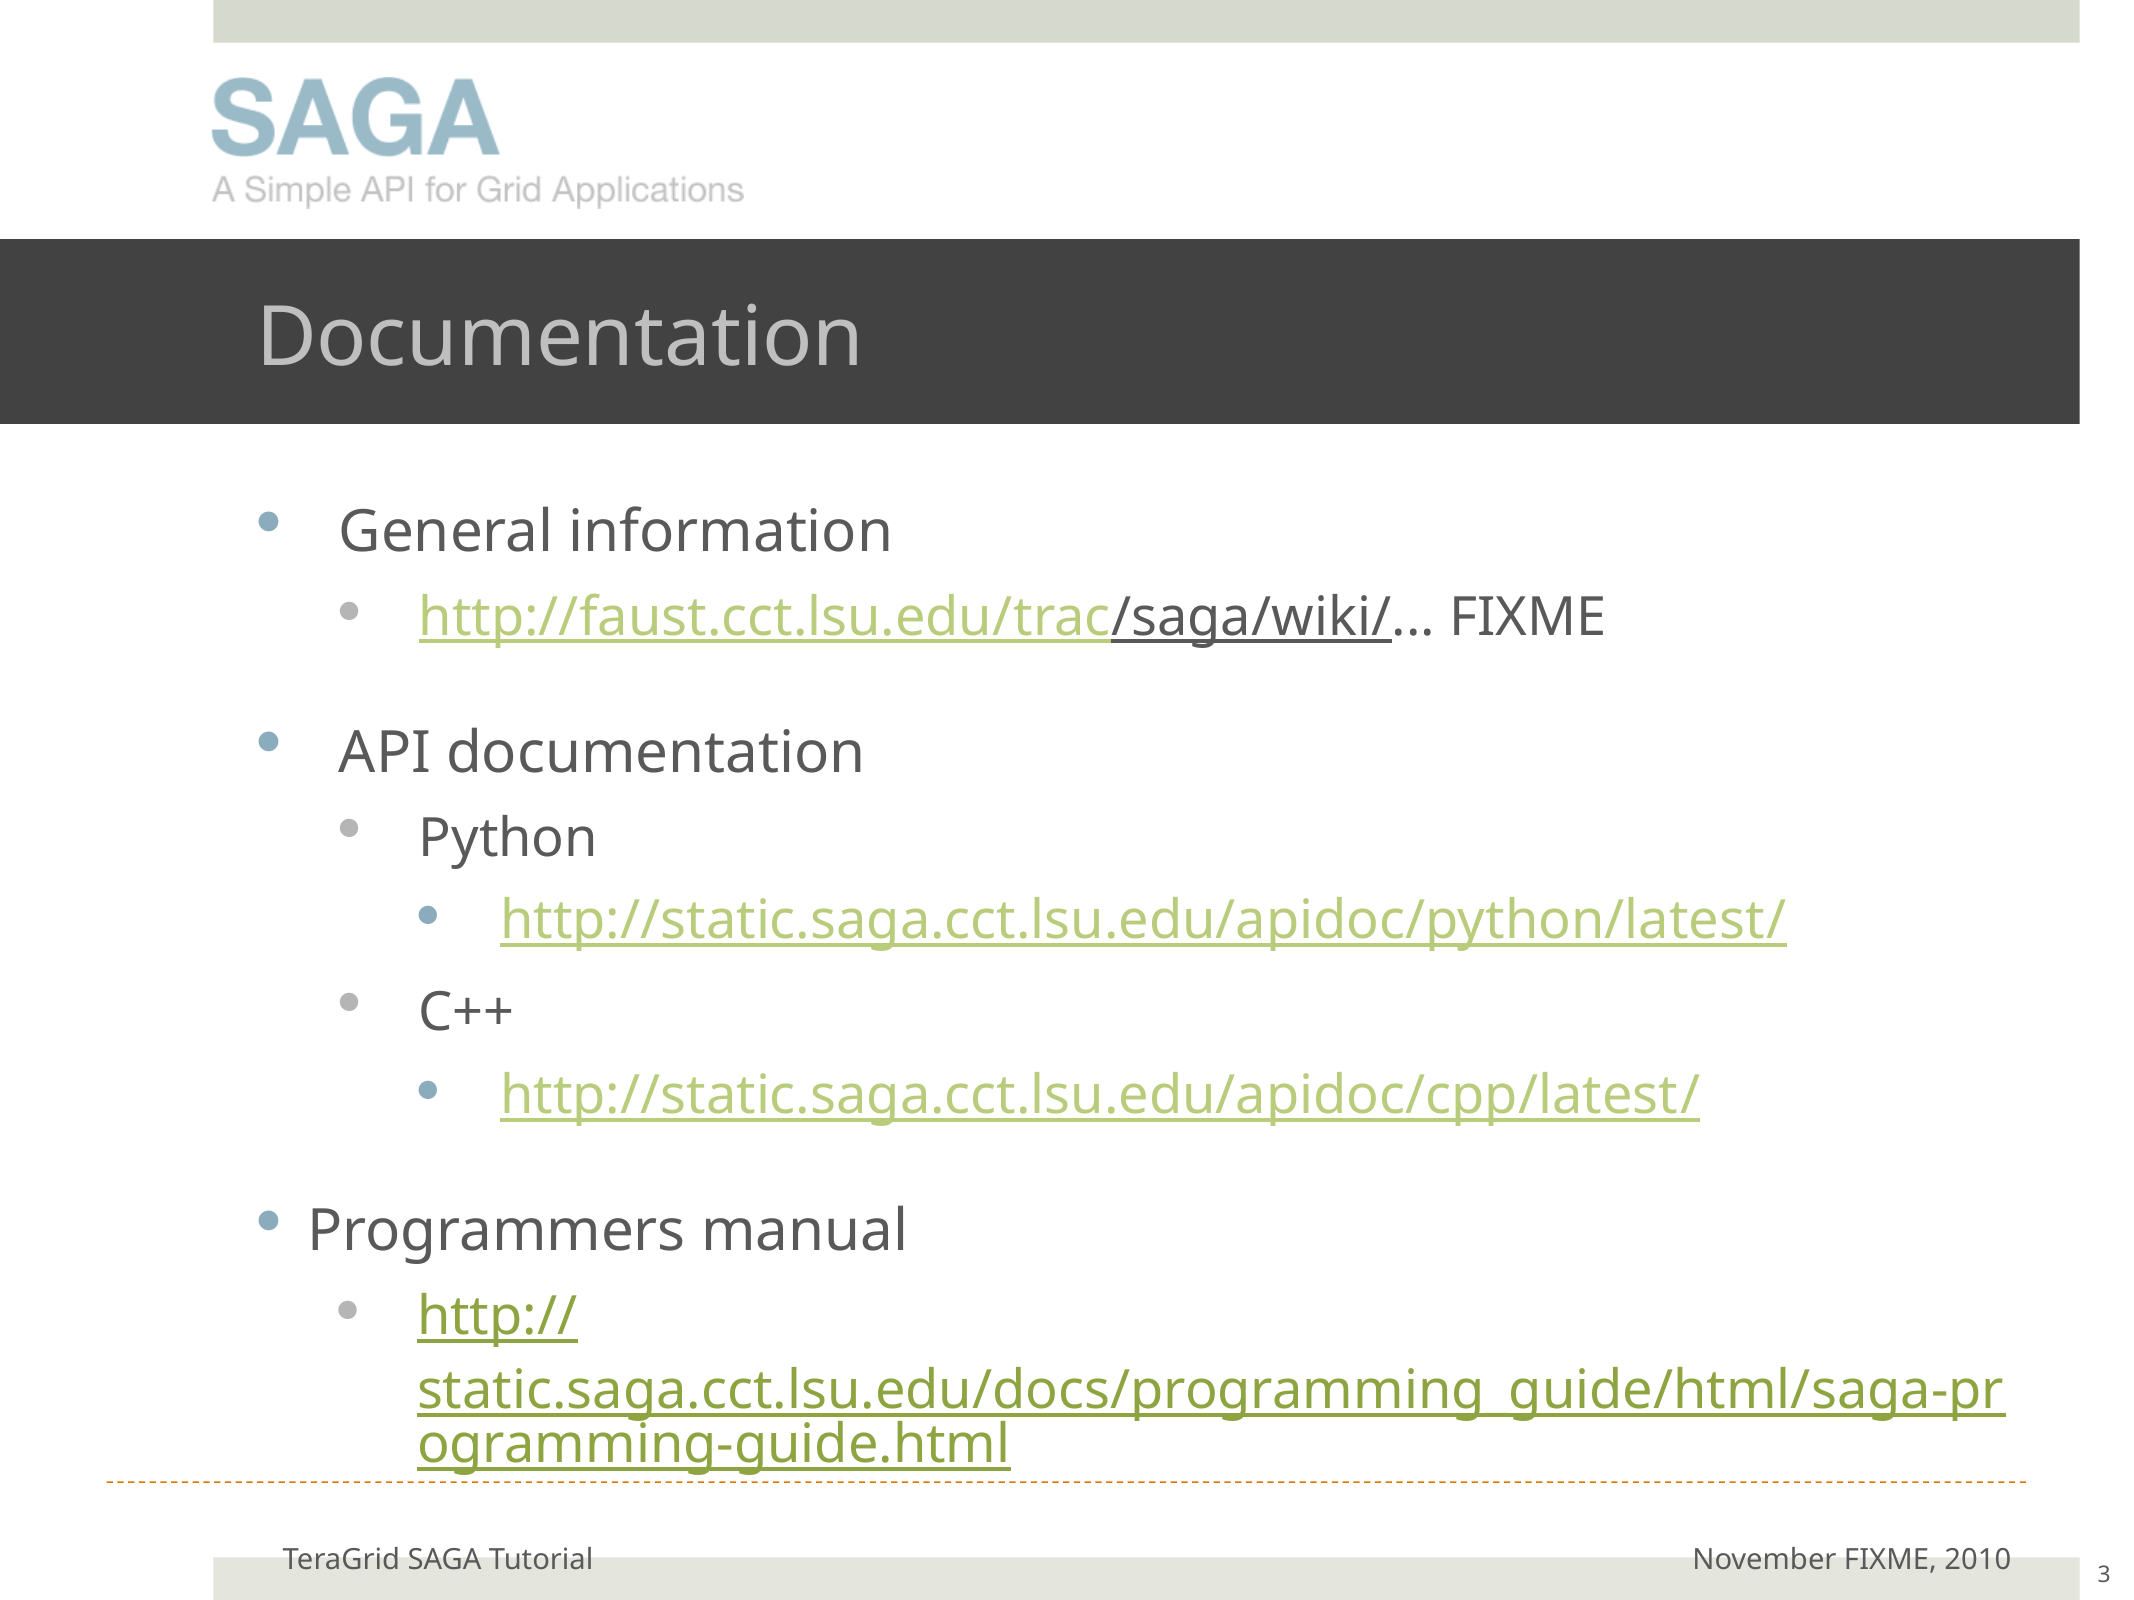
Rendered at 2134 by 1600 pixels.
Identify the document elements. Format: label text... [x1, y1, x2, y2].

title Documentation [0, 239, 2080, 424]
footer TeraGrid SAGA Tutorial [261, 1514, 937, 1600]
list General information http://faust.cct.lsu.edu/trac/saga/wiki/... FIXME API documentation Python http://static.saga.cct.lsu.edu/apidoc/python/latest/ C++ http://static.saga.cct.lsu.edu/apidoc/cpp/latest/ Programmers manual http://static.saga.cct.lsu.edu/docs/programming_guide/html/saga-programming-guide.html [237, 482, 2036, 1462]
picture [211, 77, 744, 209]
slide_number 3 [2050, 1532, 2134, 1600]
slide_number November FIXME, 2010 [1535, 1514, 2033, 1600]
